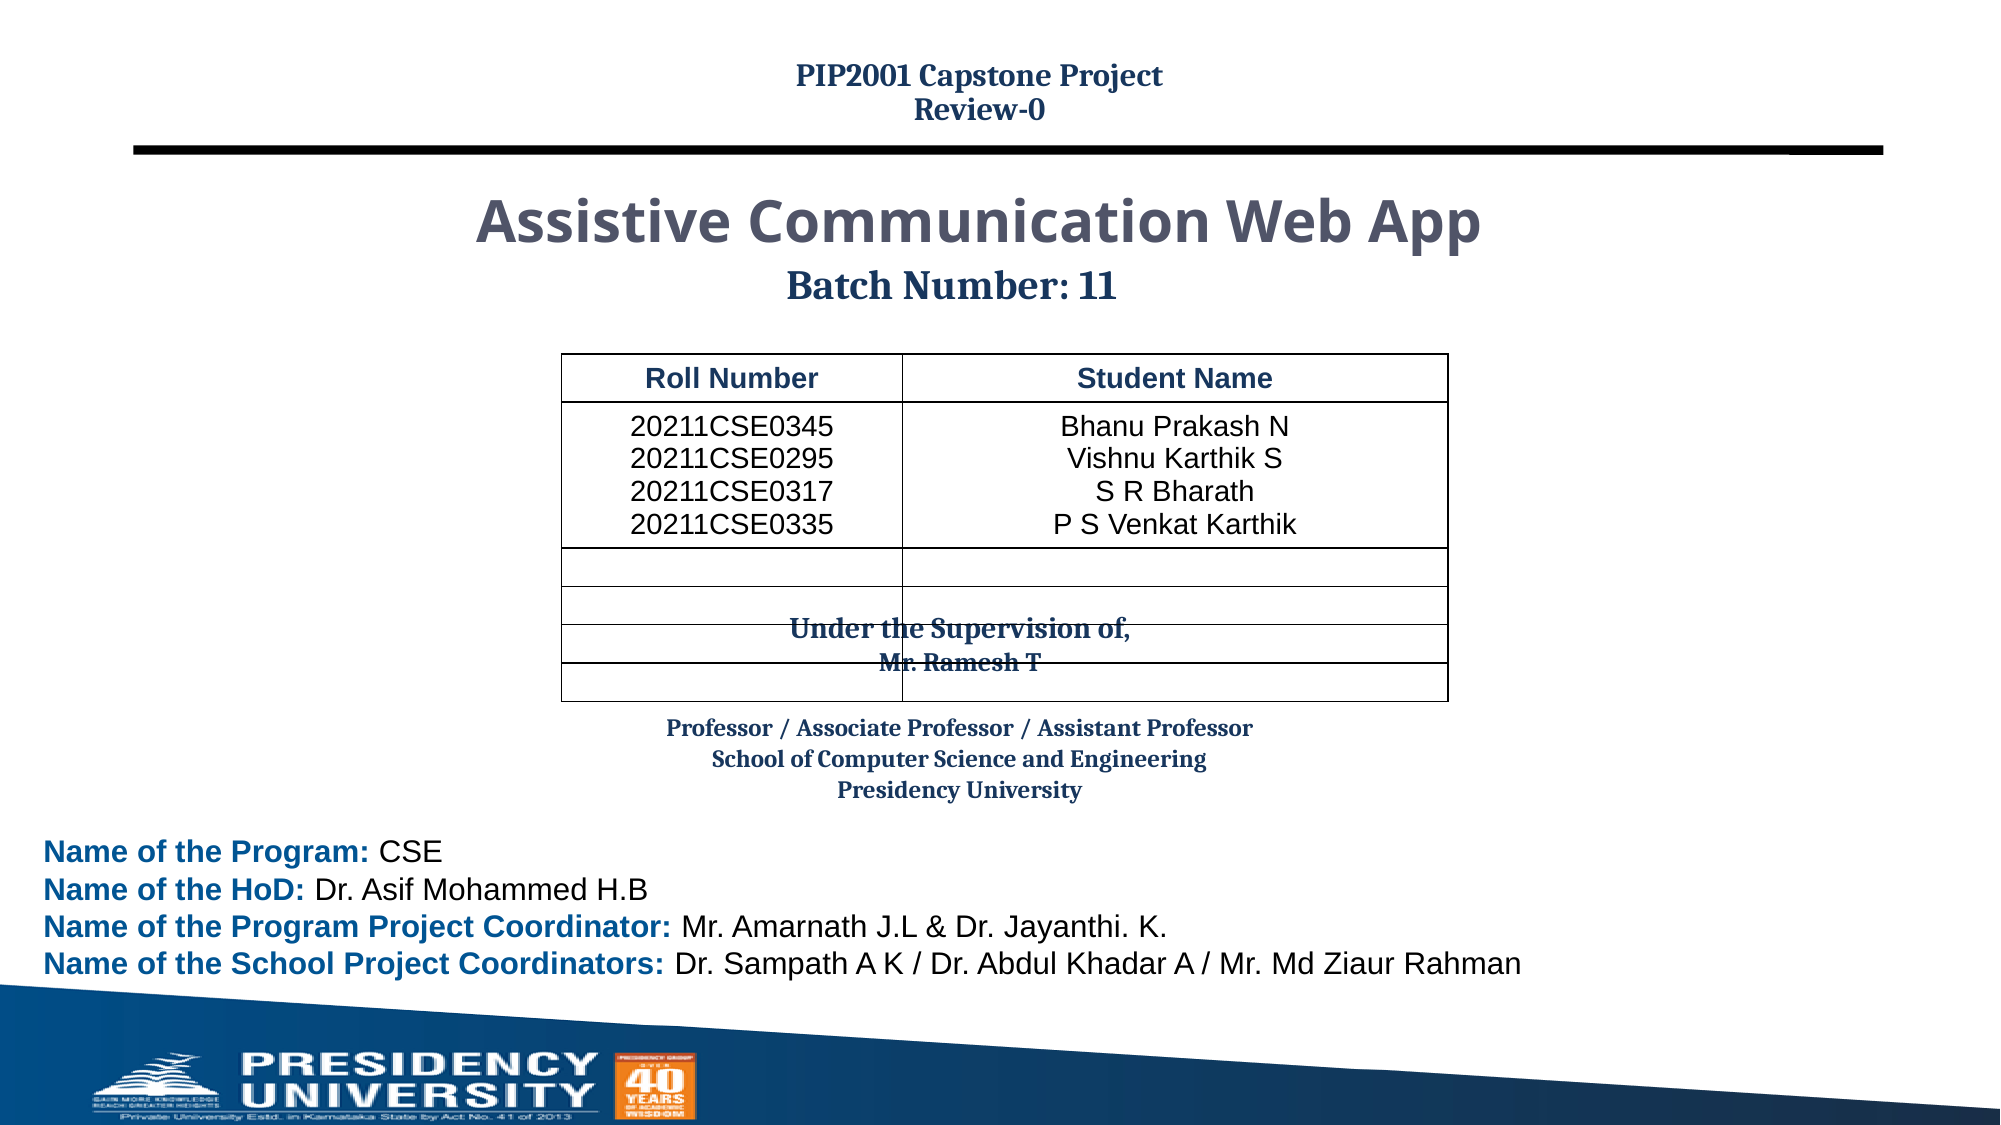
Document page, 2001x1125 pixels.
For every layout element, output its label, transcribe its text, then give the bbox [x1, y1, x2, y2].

picture [0, 982, 2000, 1125]
subtitle Batch Number: 11 [778, 249, 1142, 342]
table_cell [903, 549, 1447, 586]
table_cell [562, 549, 902, 586]
table_cell [562, 587, 902, 624]
text_box Under the Supervision of, Mr. Ramesh T Professor / Associate Professor / Assistant Professor School of Computer Science and Engineering Presidency University [517, 604, 1403, 823]
table_cell [903, 625, 1447, 662]
table_cell 20211CSE0345 20211CSE0295 20211CSE0317 20211CSE0335 [562, 403, 902, 547]
text_box PIP2001 Capstone Project Review-0 [661, 54, 1298, 146]
text_box Name of the Program: CSE Name of the HoD: Dr. Asif Mohammed H.B Name of the Program Project Coordinator: Mr. Amarnath J.L & Dr. Jayanthi. K. Name of the School Project Coordinators: Dr. Sampath A K / Dr. Abdul Khadar A / Mr. Md Ziaur Rahman [35, 823, 1693, 989]
table_cell [903, 664, 1447, 701]
title Assistive Communication Web App [129, 174, 1831, 334]
table_cell [562, 664, 902, 701]
table_cell [562, 625, 902, 662]
table_cell [903, 587, 1447, 624]
table_cell Bhanu Prakash N Vishnu Karthik S S R Bharath P S Venkat Karthik [903, 403, 1447, 547]
table_header Roll Number [562, 355, 902, 401]
table_header Student Name [903, 355, 1447, 401]
